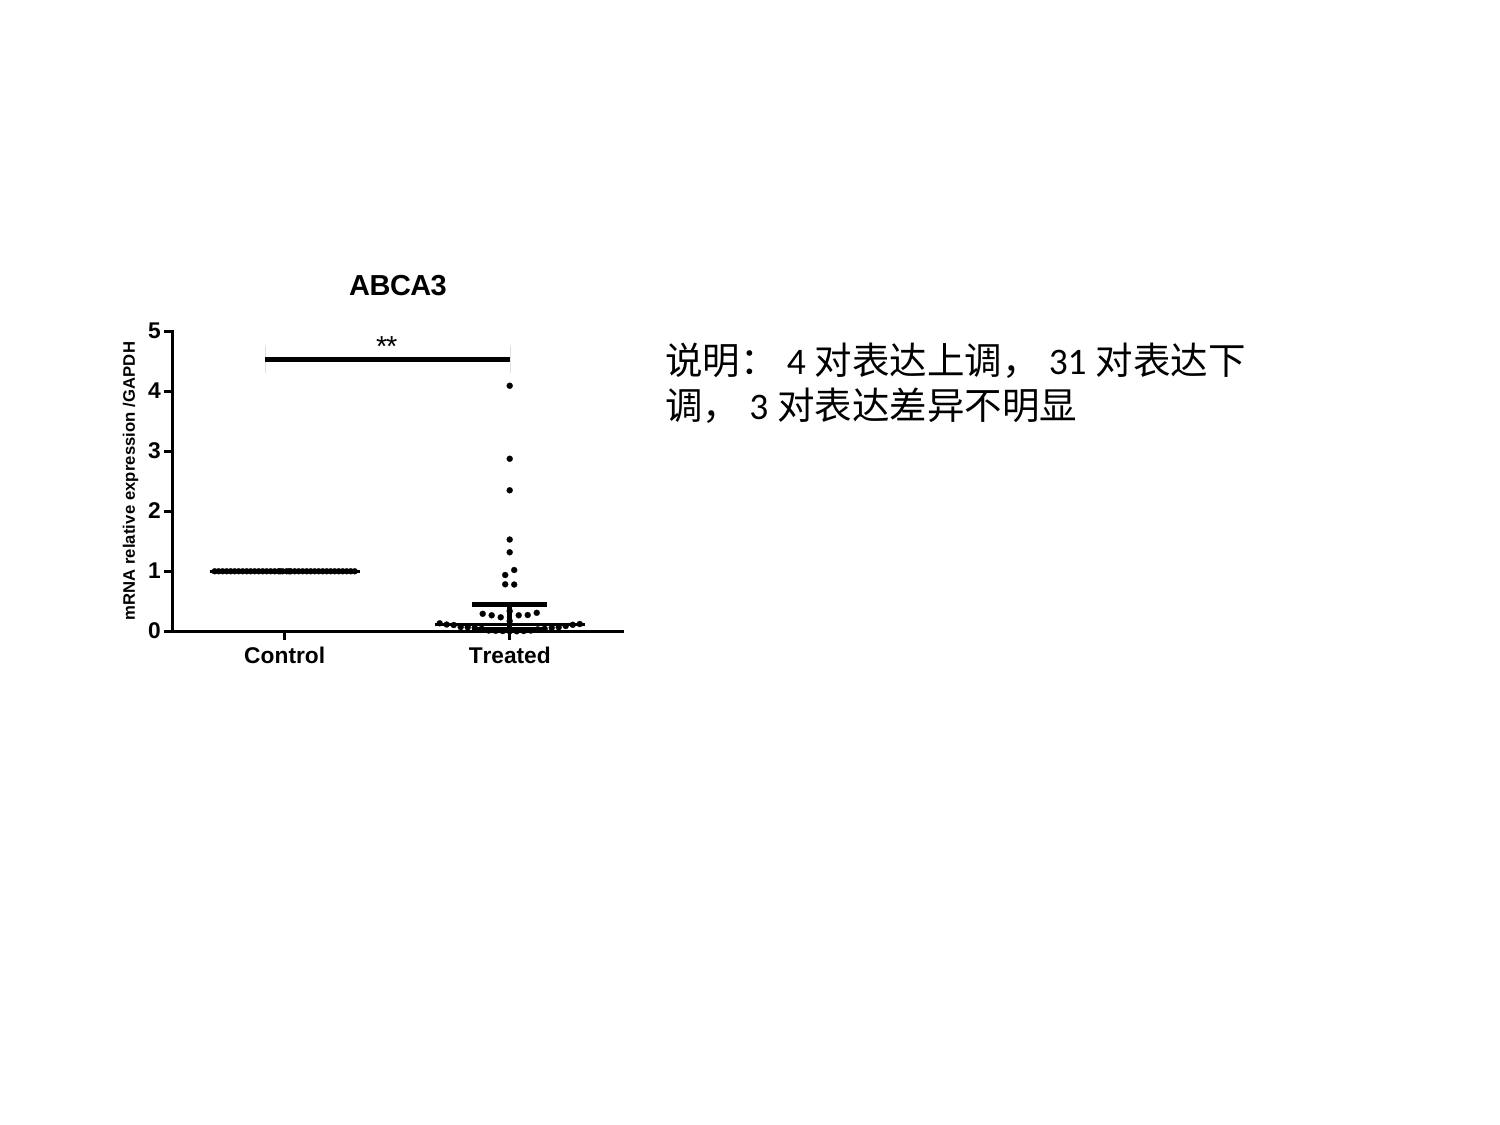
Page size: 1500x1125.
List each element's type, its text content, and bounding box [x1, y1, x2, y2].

picture [98, 247, 692, 688]
text_box 说明：4对表达上调，31对表达下调，3对表达差异不明显 [692, 329, 1284, 434]
